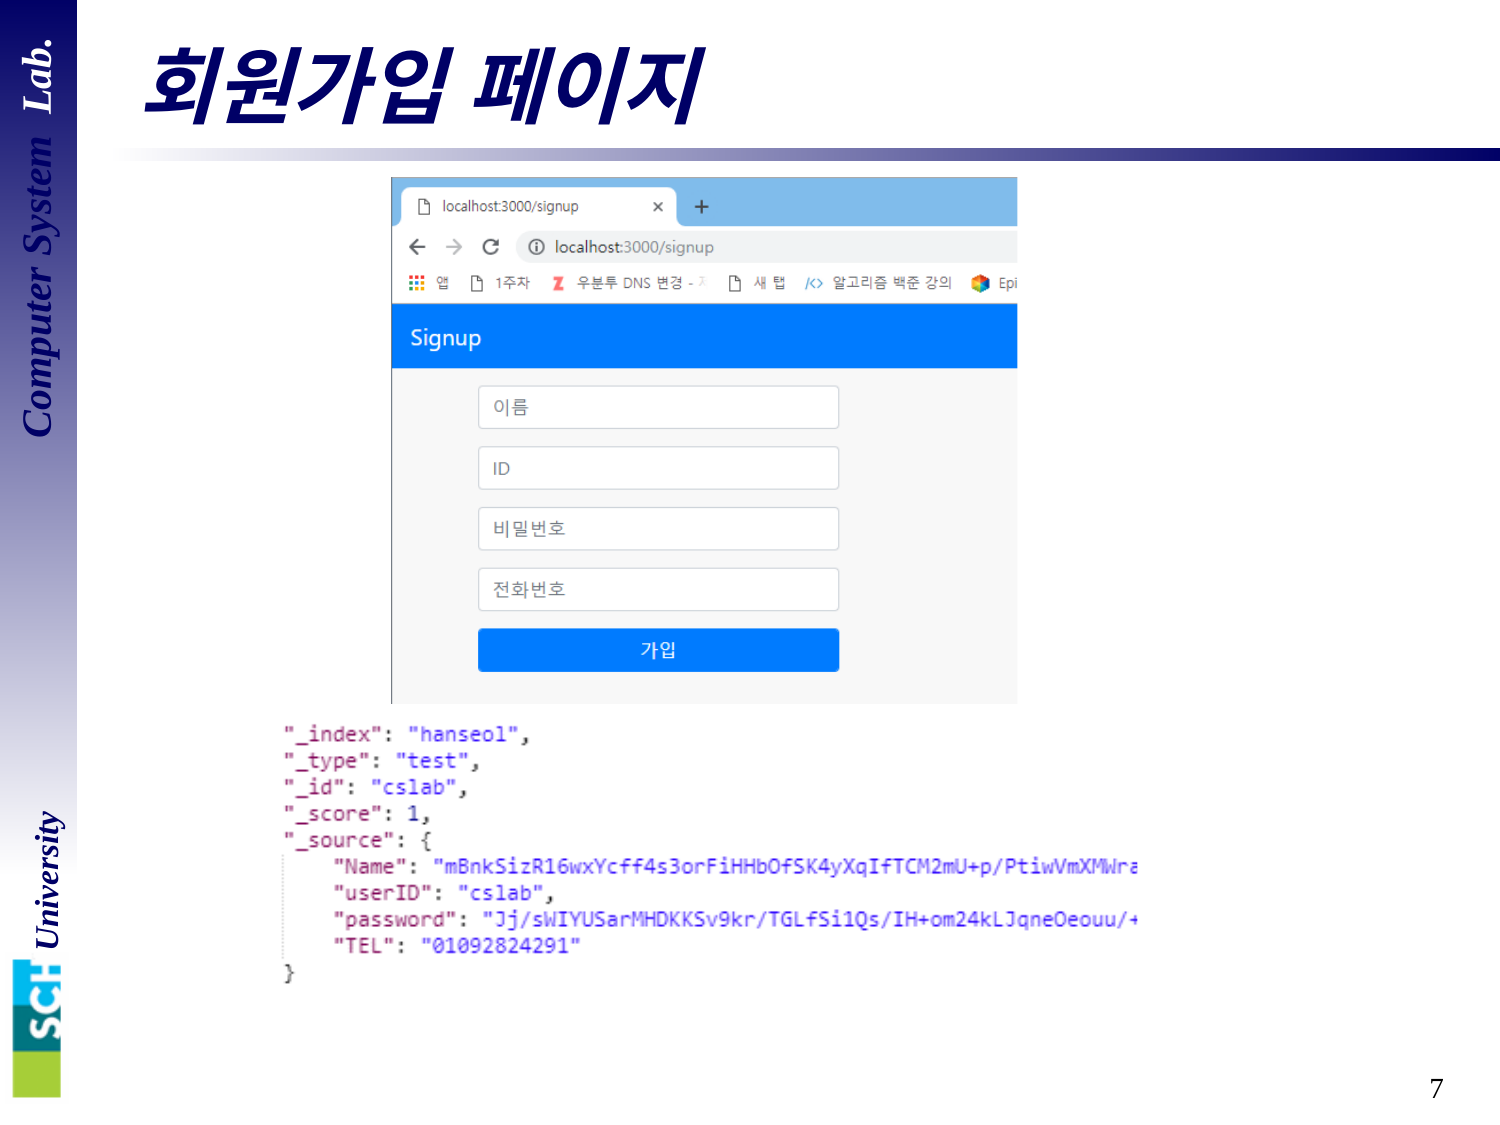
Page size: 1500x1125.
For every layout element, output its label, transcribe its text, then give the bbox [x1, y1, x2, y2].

title 회원가입 페이지 [123, 25, 1460, 143]
picture [271, 177, 1138, 1012]
picture [5, 952, 69, 1104]
